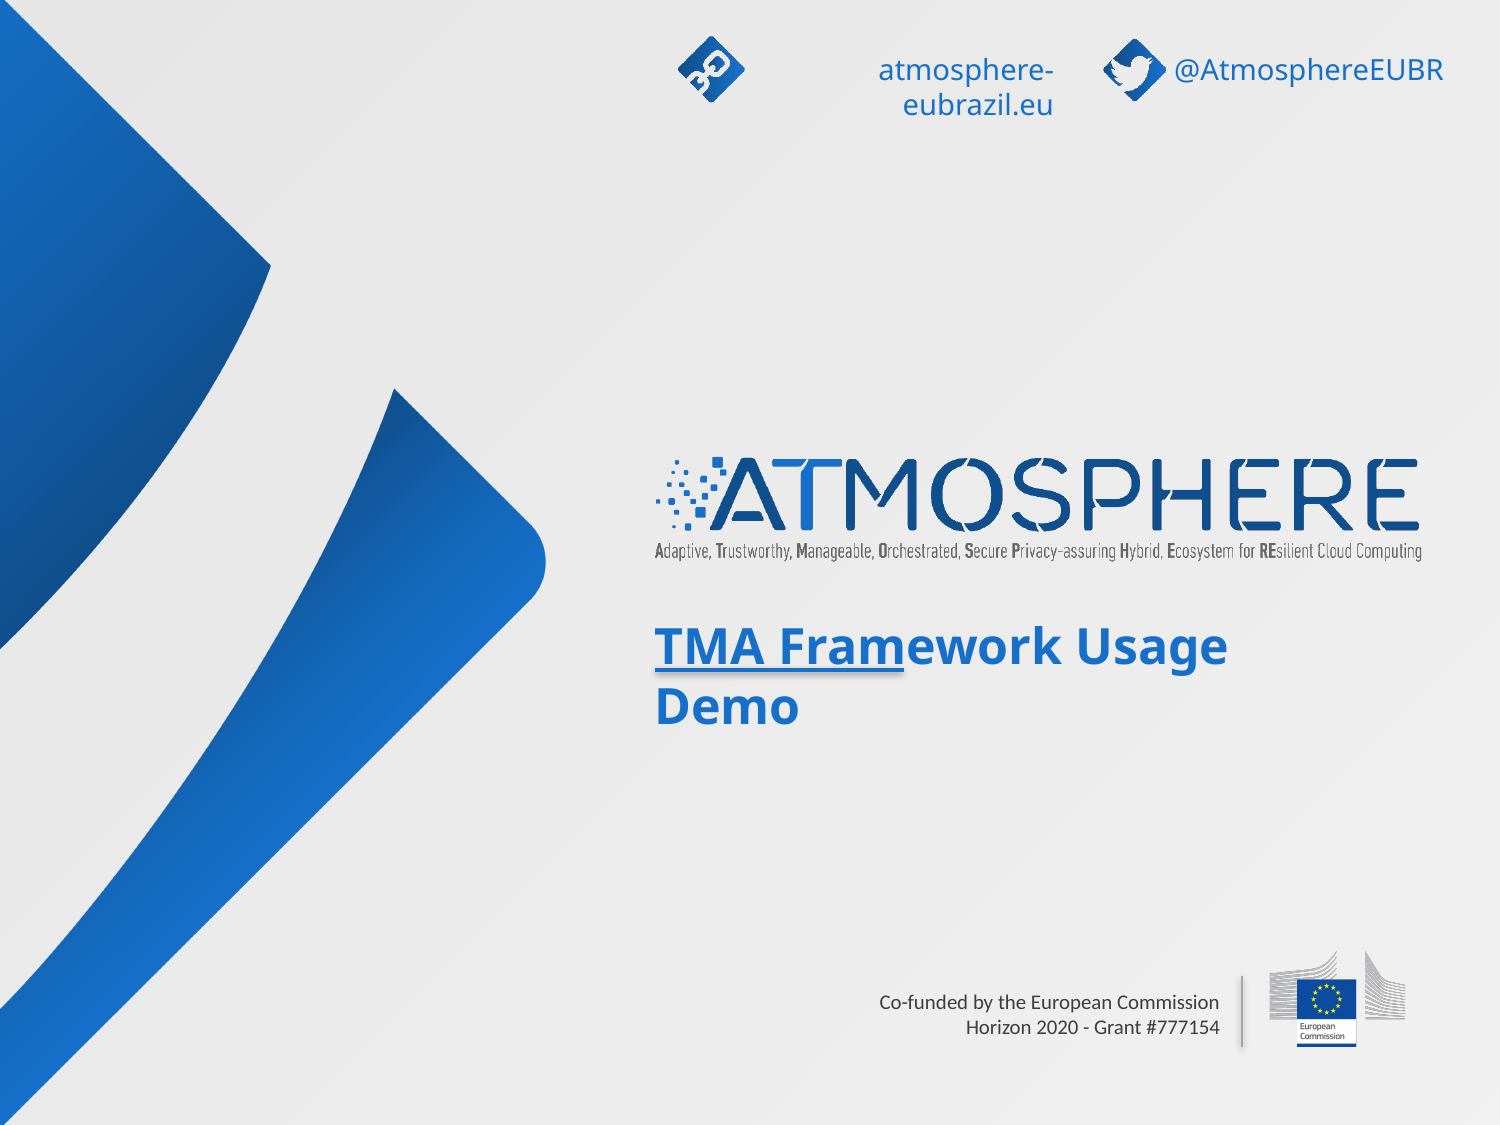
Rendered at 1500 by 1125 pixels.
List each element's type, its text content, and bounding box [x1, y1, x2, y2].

picture [0, 0, 1500, 1125]
text_box TMA Framework Usage Demo [639, 607, 1404, 702]
text_box @AtmosphereEUBR [1194, 43, 1459, 94]
text_box atmosphere-eubrazil.eu [773, 43, 1069, 129]
